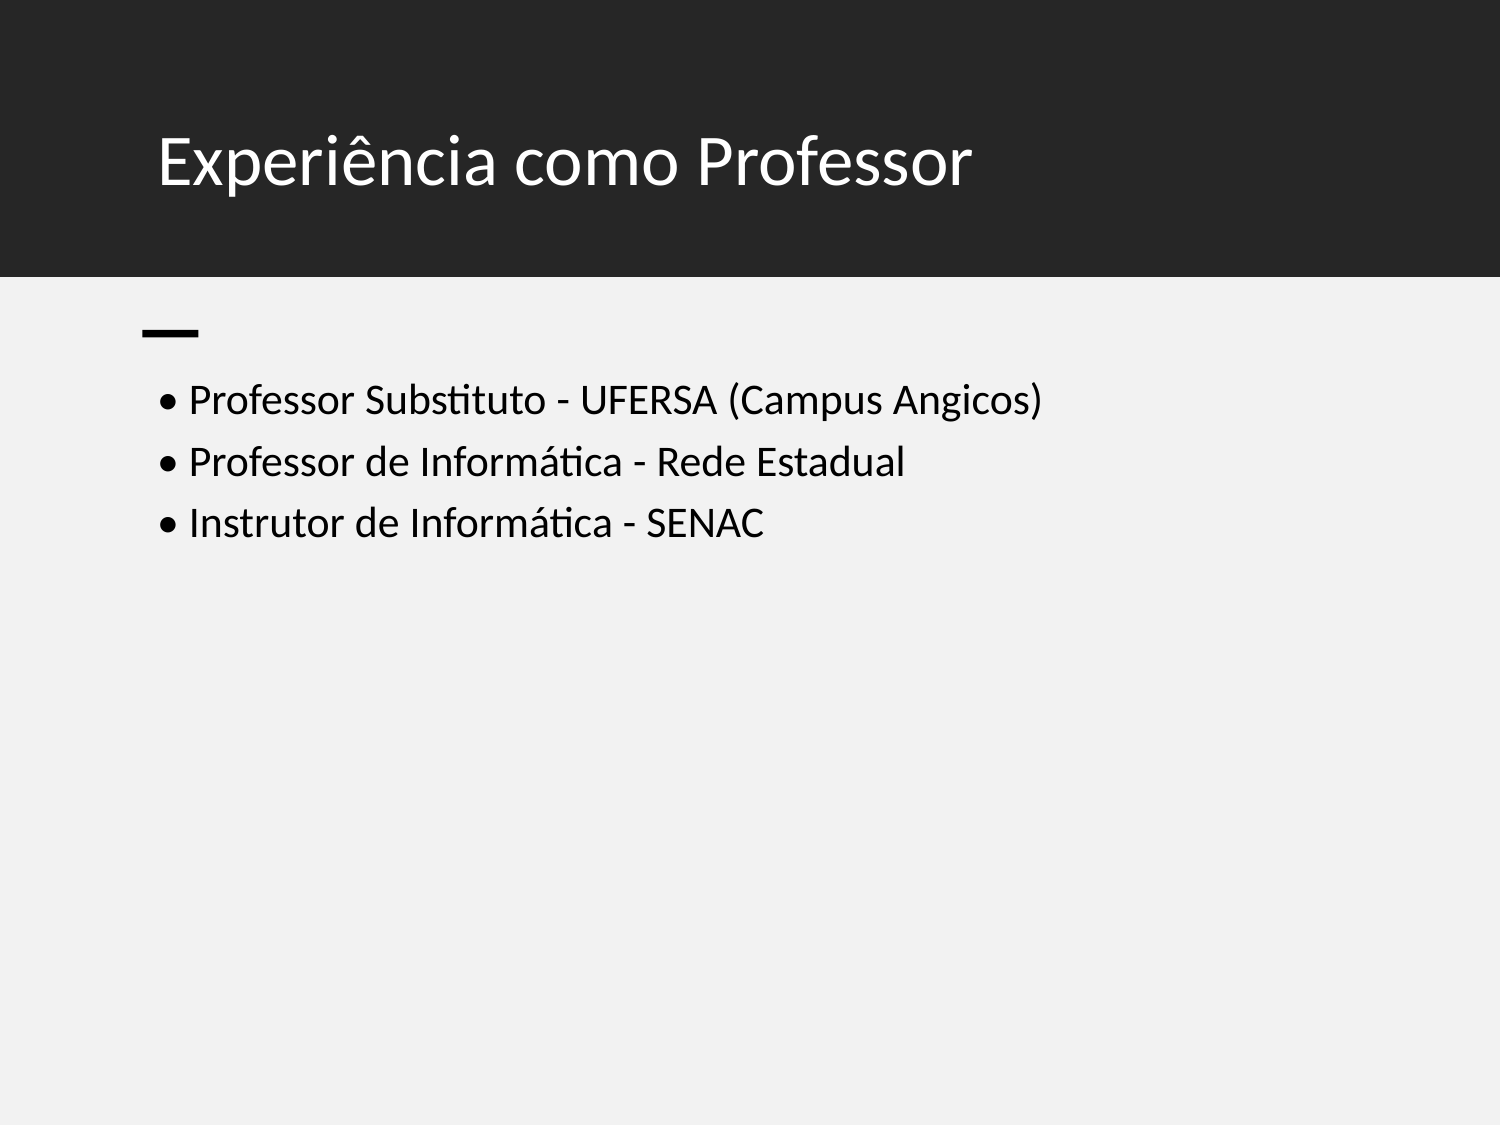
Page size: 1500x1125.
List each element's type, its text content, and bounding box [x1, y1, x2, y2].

title Experiência como Professor [142, 104, 1359, 253]
text_box [0, 275, 1500, 1125]
list • Professor Substituto - UFERSA (Campus Angicos) • Professor de Informática - Rede Estadual • Instrutor de Informática - SENAC [142, 363, 1358, 1014]
text_box [0, 0, 1500, 275]
text_box [140, 328, 201, 339]
